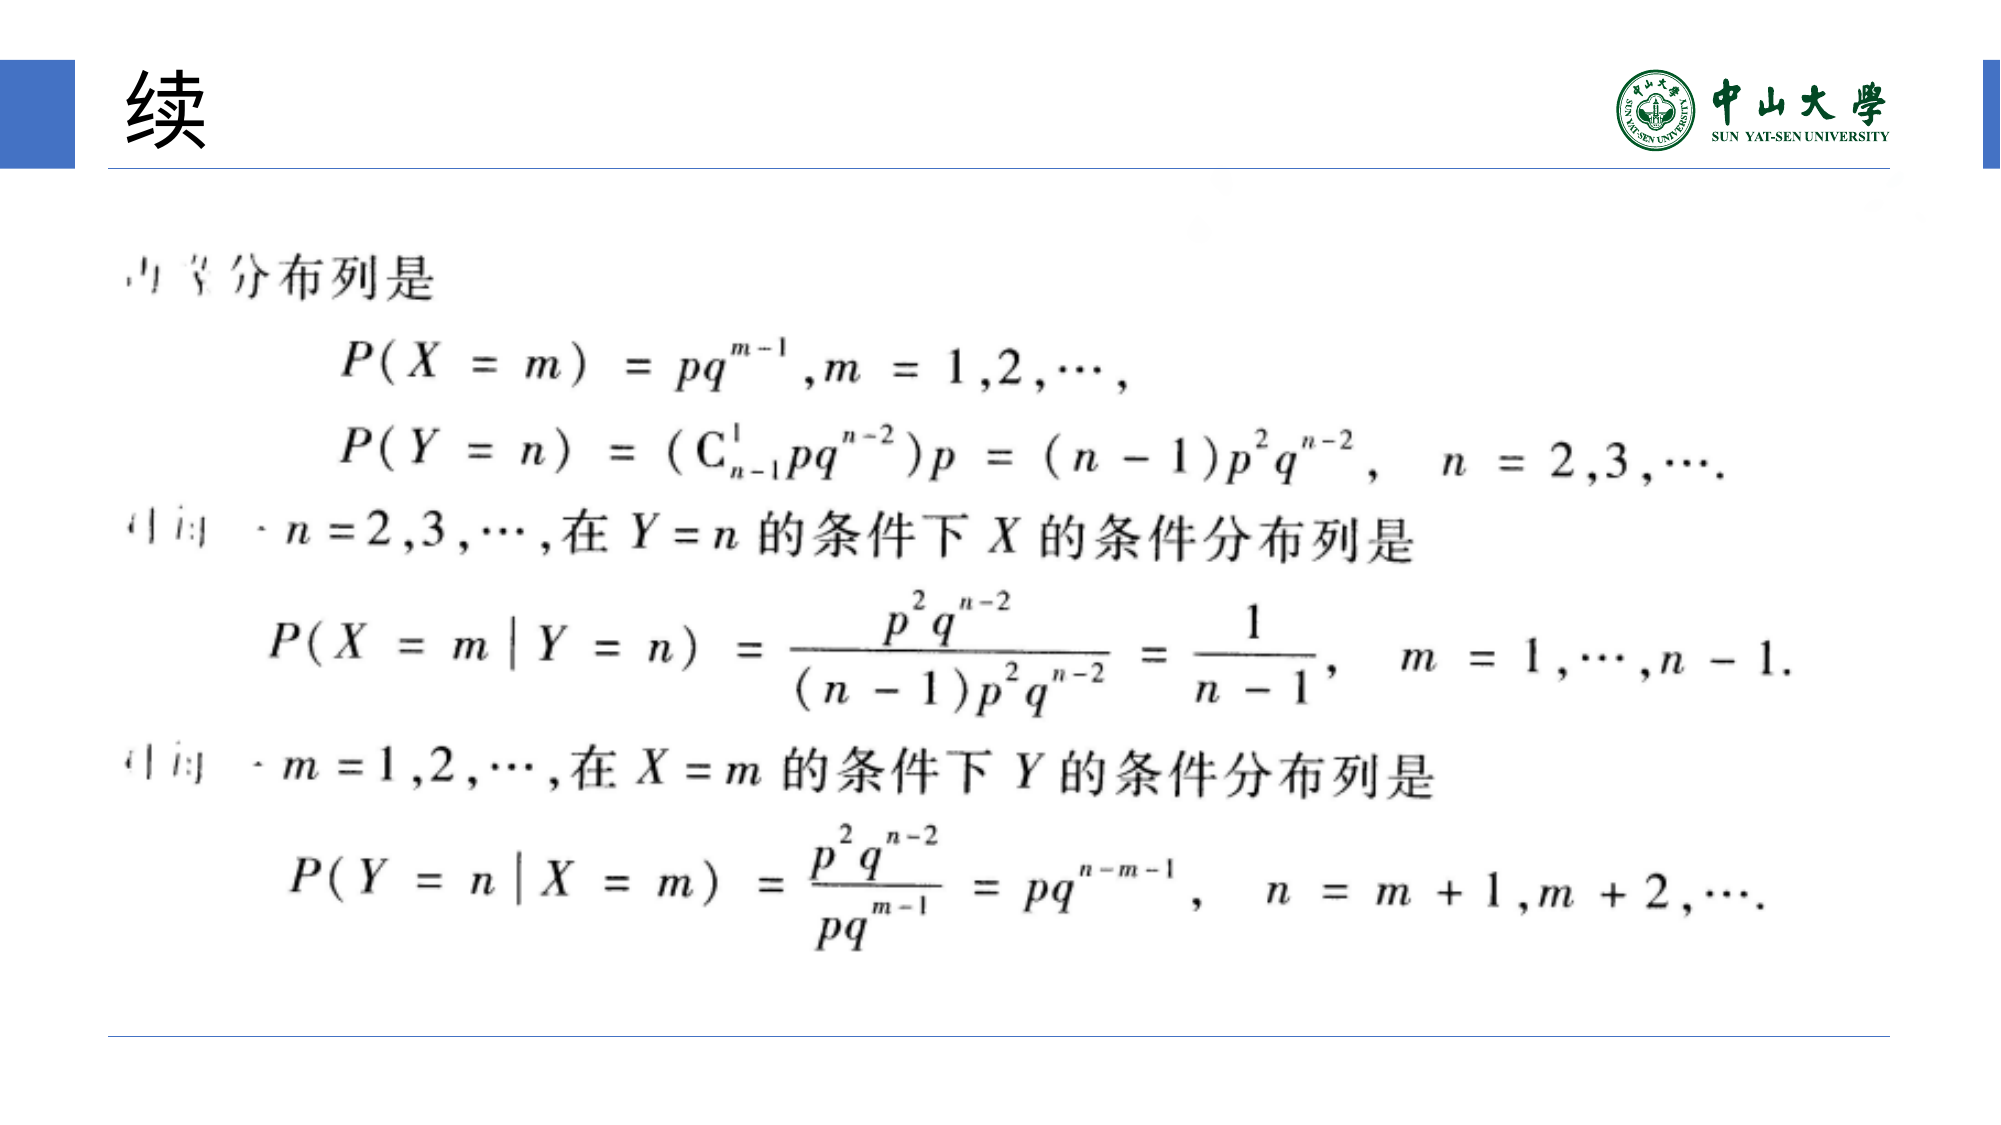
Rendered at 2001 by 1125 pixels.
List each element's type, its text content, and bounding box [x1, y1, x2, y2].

title 续 [108, 59, 1614, 169]
picture [108, 250, 1823, 957]
